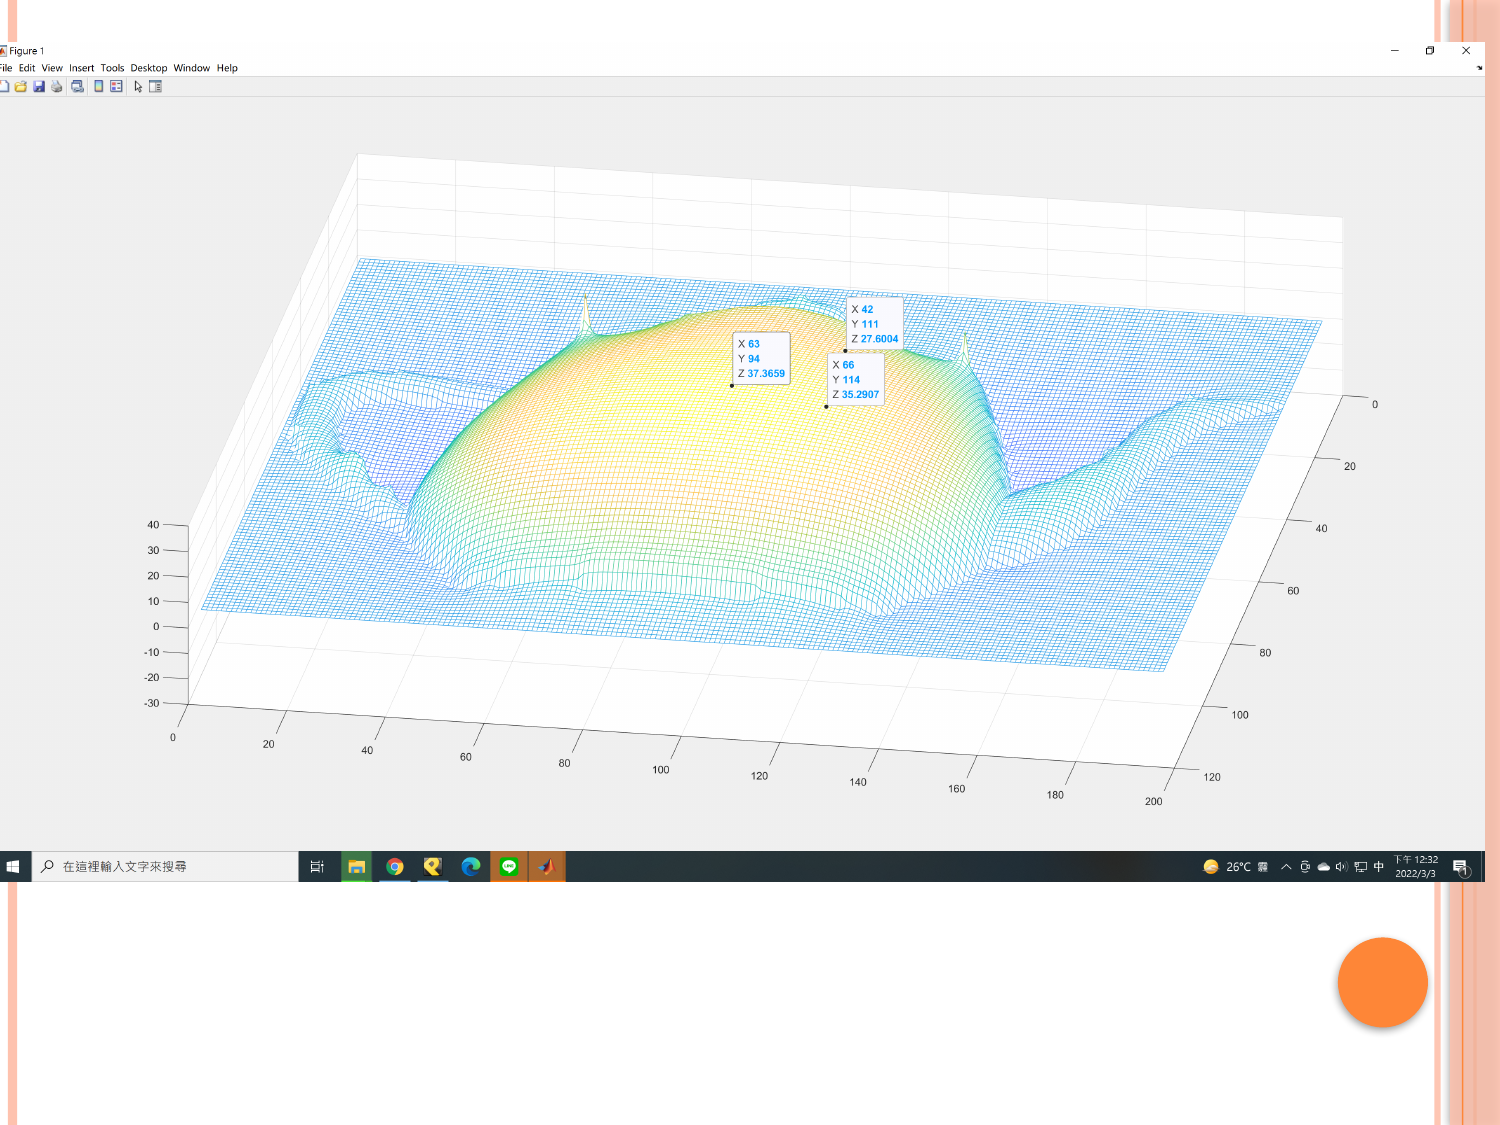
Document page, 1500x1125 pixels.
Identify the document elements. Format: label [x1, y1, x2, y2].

picture [0, 42, 1486, 882]
